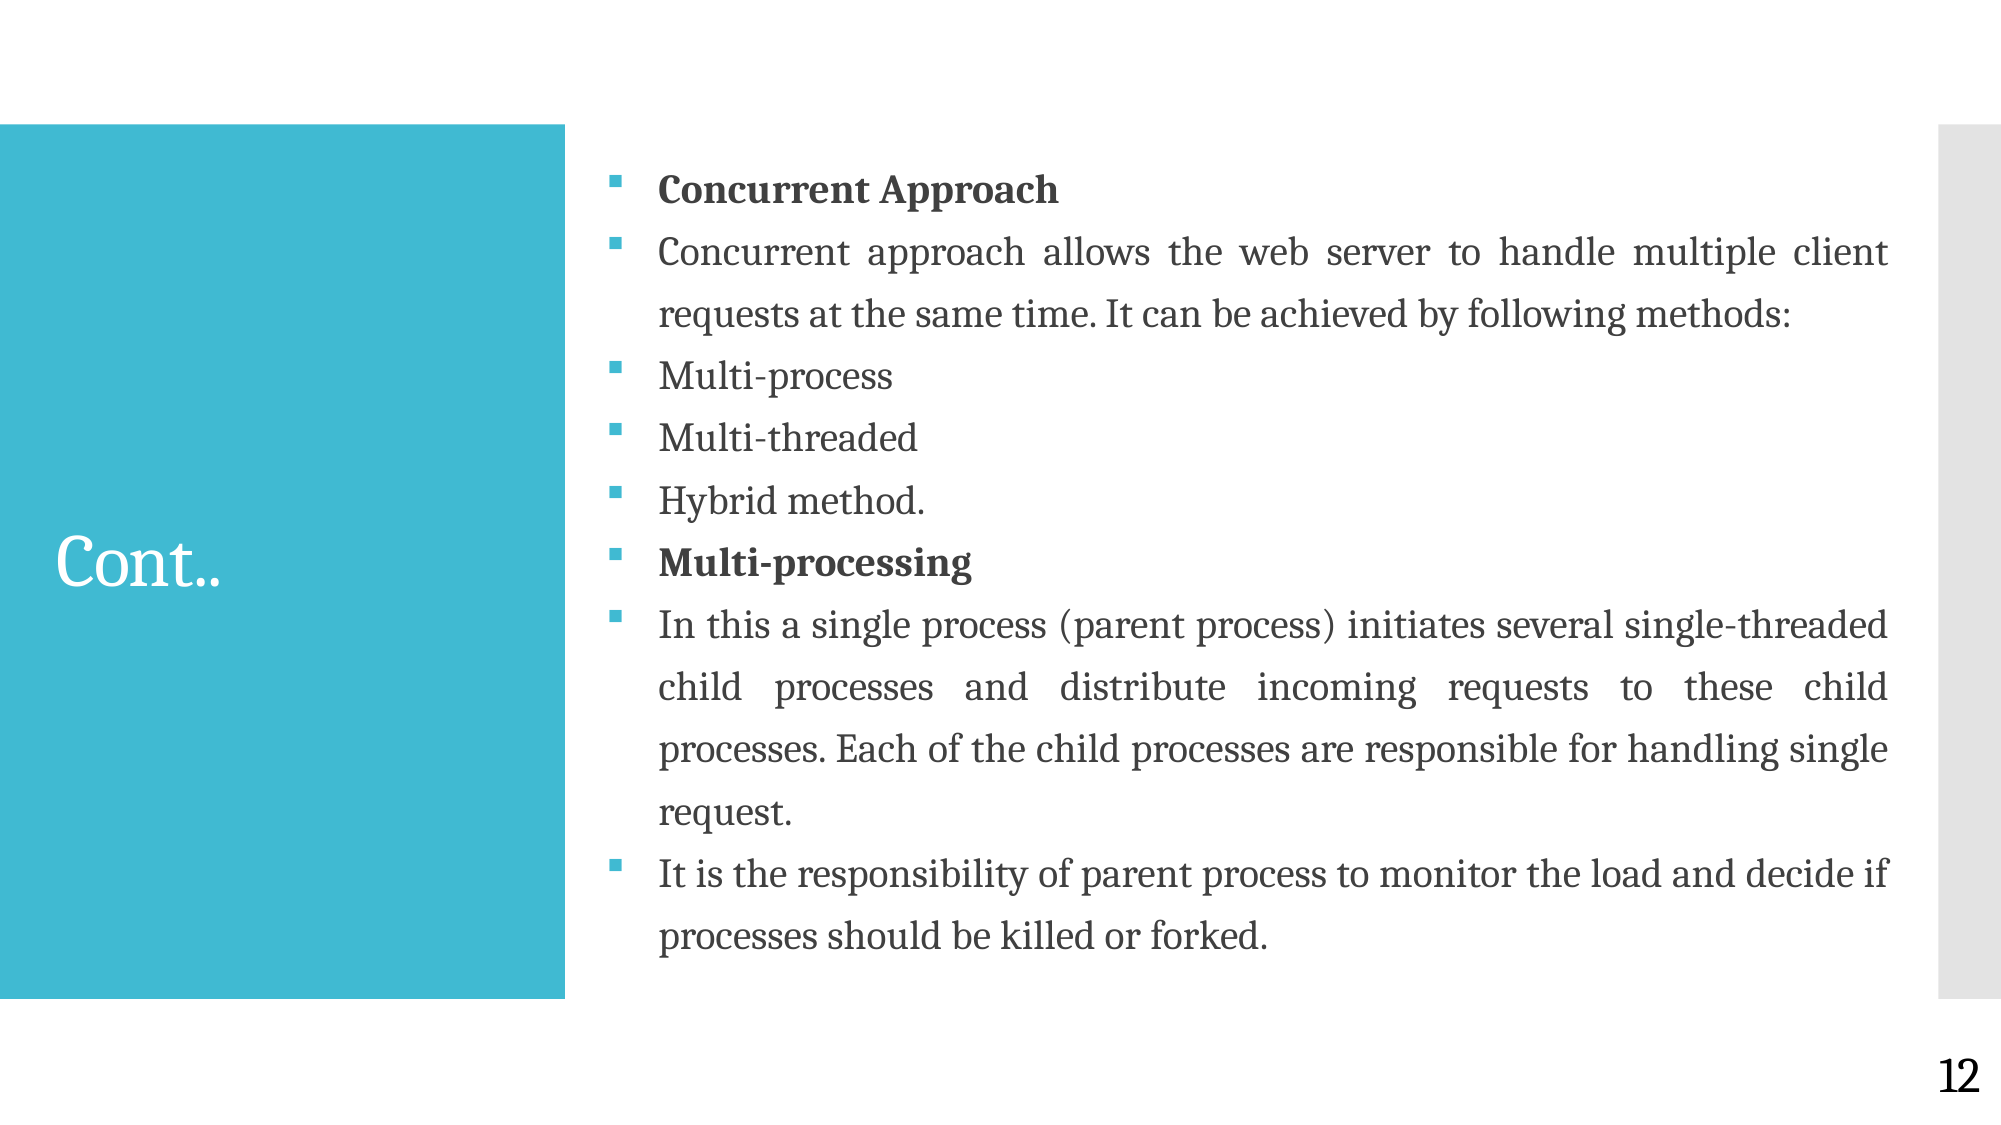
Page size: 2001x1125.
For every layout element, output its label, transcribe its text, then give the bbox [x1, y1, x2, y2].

list Concurrent Approach Concurrent approach allows the web server to handle multiple client requests at the same time. It can be achieved by following methods: Multi-process Multi-threaded Hybrid method. Multi-processing In this a single process (parent process) initiates several single-threaded child processes and distribute incoming requests to these child processes. Each of the child processes are responsible for handling single request. It is the responsibility of parent process to monitor the load and decide if processes should be killed or forked. [591, 141, 1906, 982]
slide_number 12 [1744, 1042, 1996, 1103]
title Cont.. [41, 184, 525, 940]
